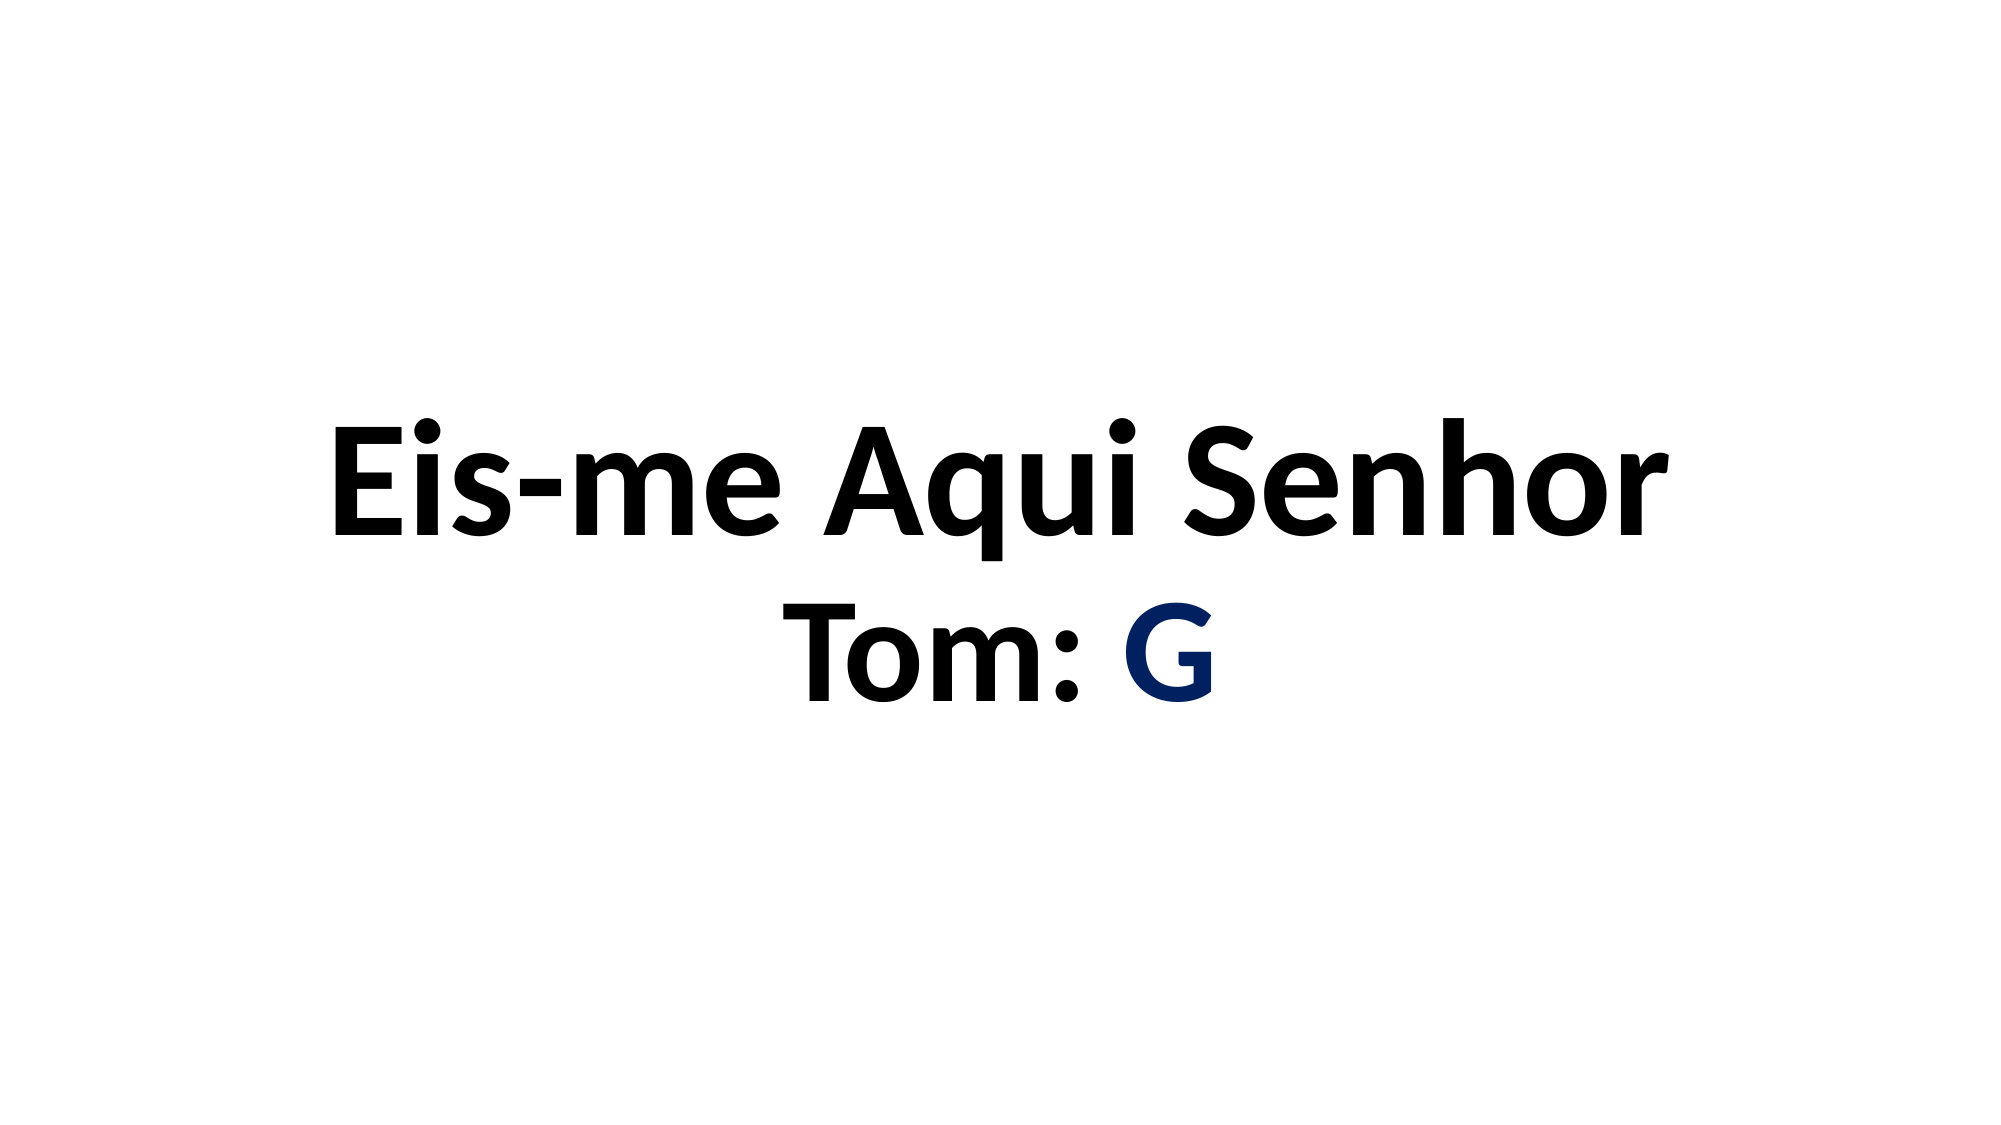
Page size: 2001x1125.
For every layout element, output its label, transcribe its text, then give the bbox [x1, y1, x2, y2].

title Eis-me Aqui Senhor Tom: G [0, 0, 2000, 1125]
